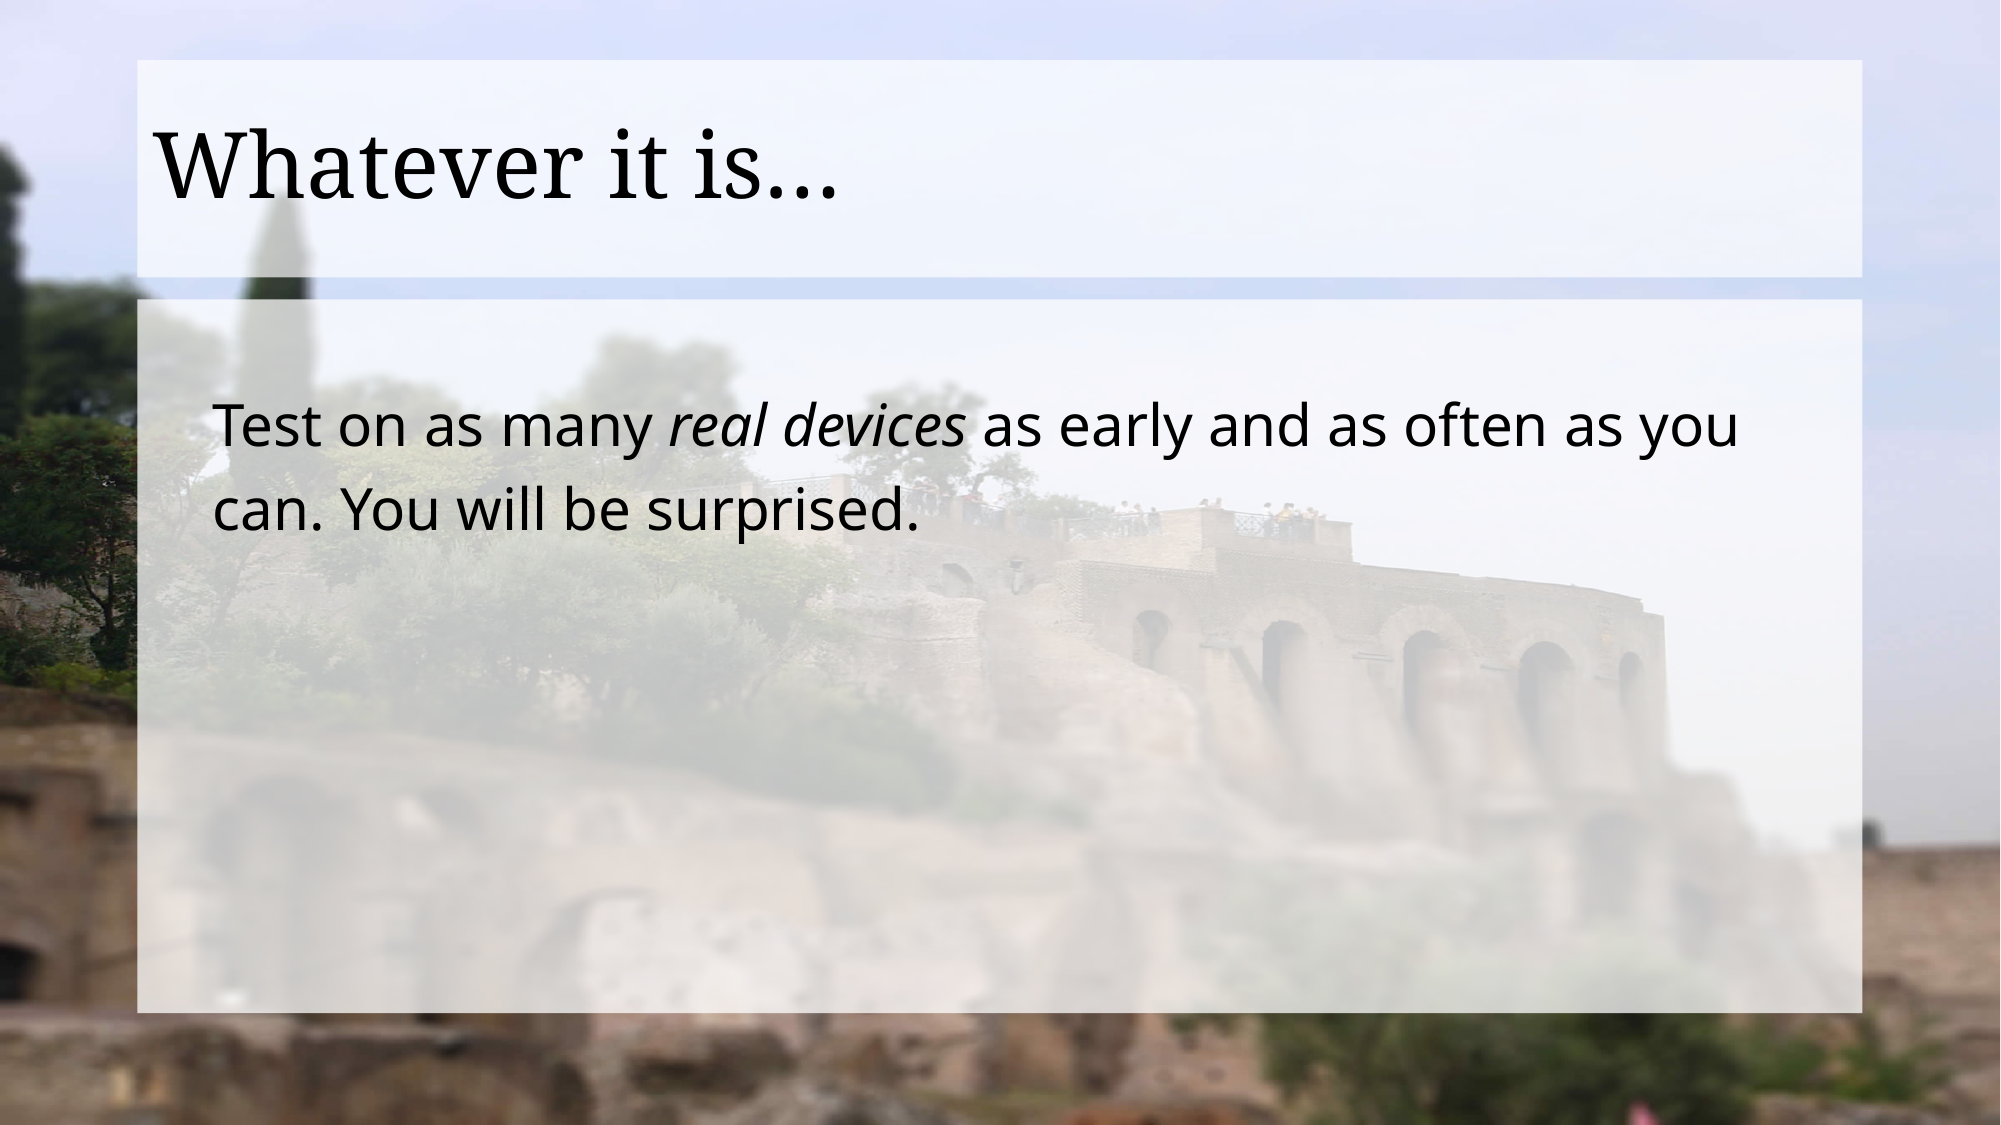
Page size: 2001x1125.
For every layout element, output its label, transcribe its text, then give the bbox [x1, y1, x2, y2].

list Test on as many real devices as early and as often as you can. You will be surprised. [137, 299, 1863, 1014]
picture [0, 0, 2001, 1125]
title Whatever it is… [137, 59, 1863, 278]
